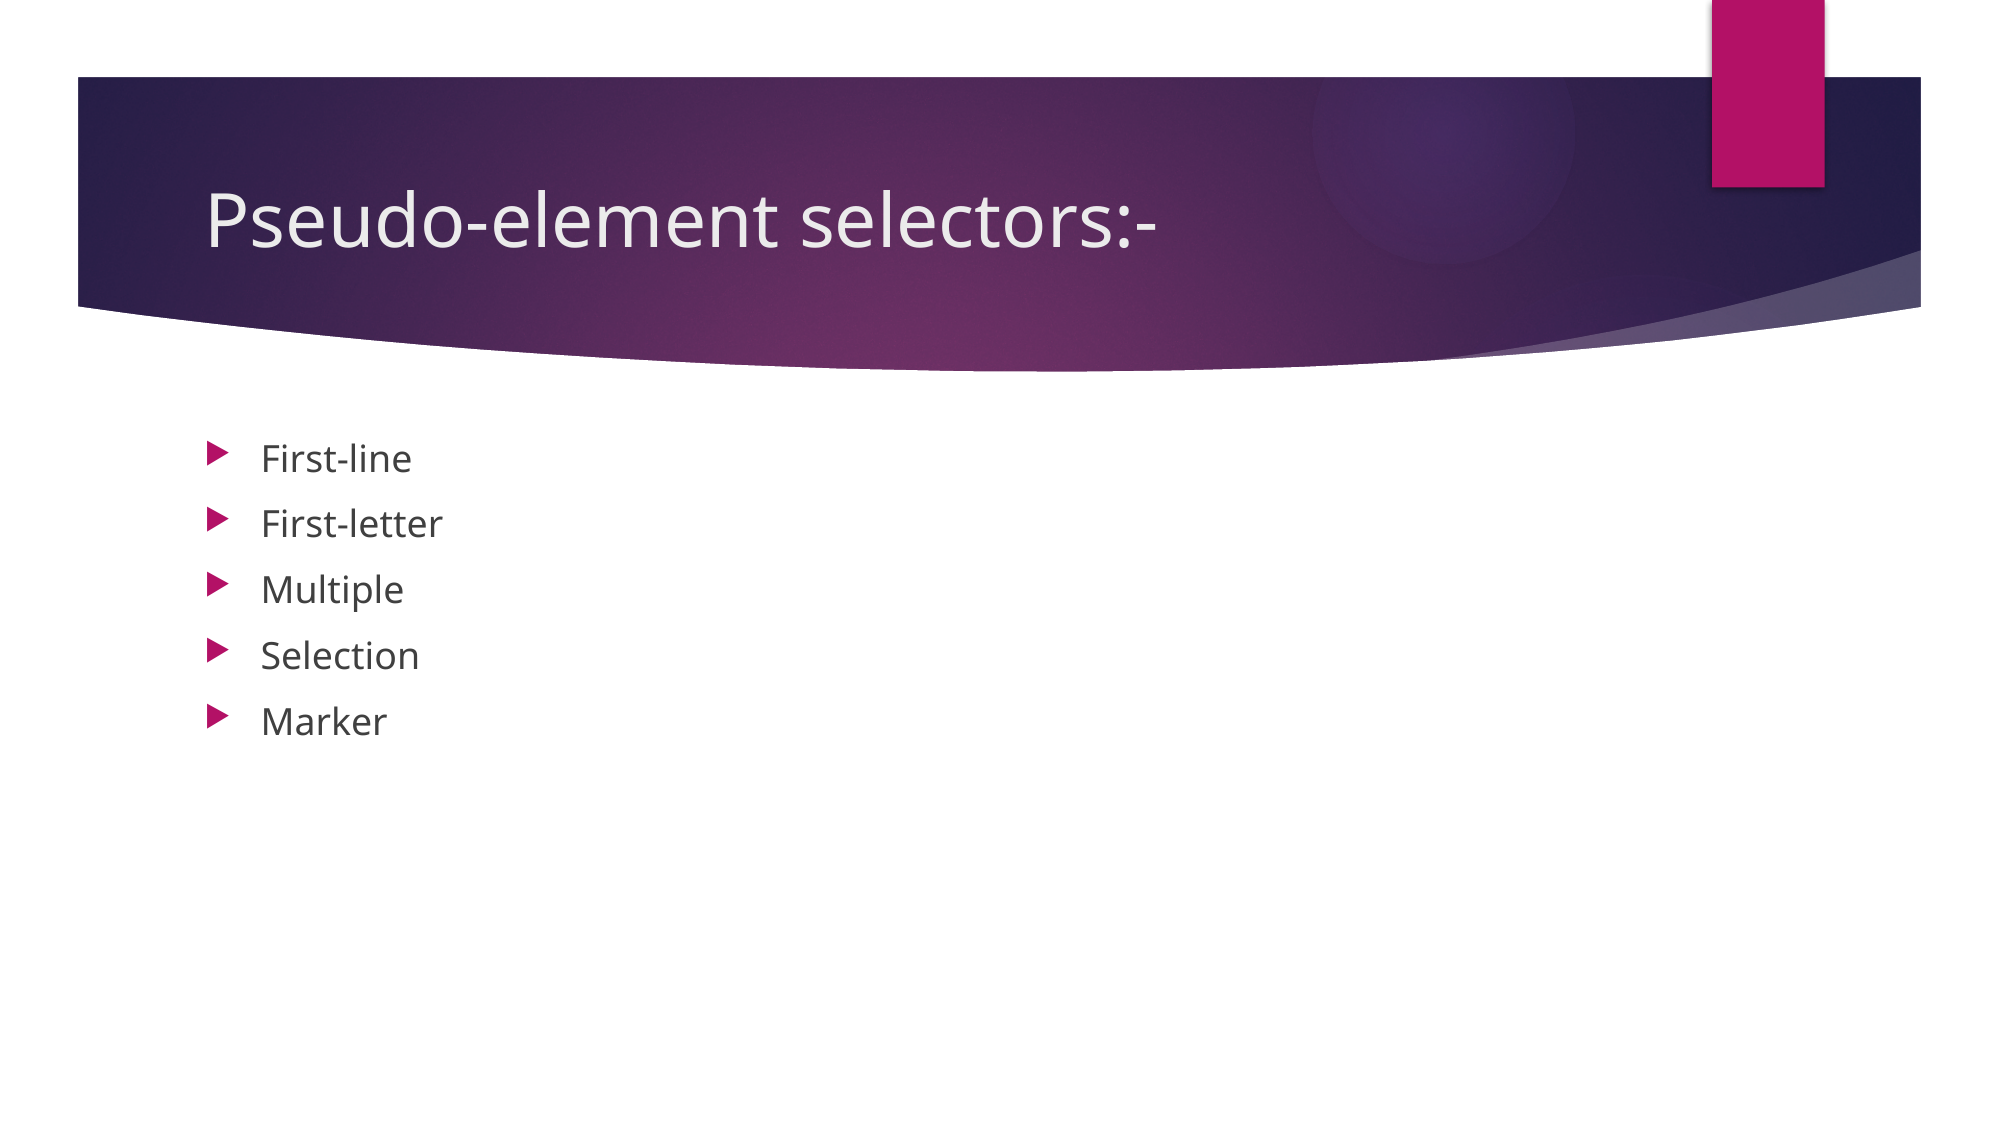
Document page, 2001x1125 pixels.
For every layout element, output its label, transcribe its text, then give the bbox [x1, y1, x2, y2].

list First-line First-letter Multiple Selection Marker [189, 427, 1638, 988]
title Pseudo-element selectors:- [189, 159, 1627, 276]
